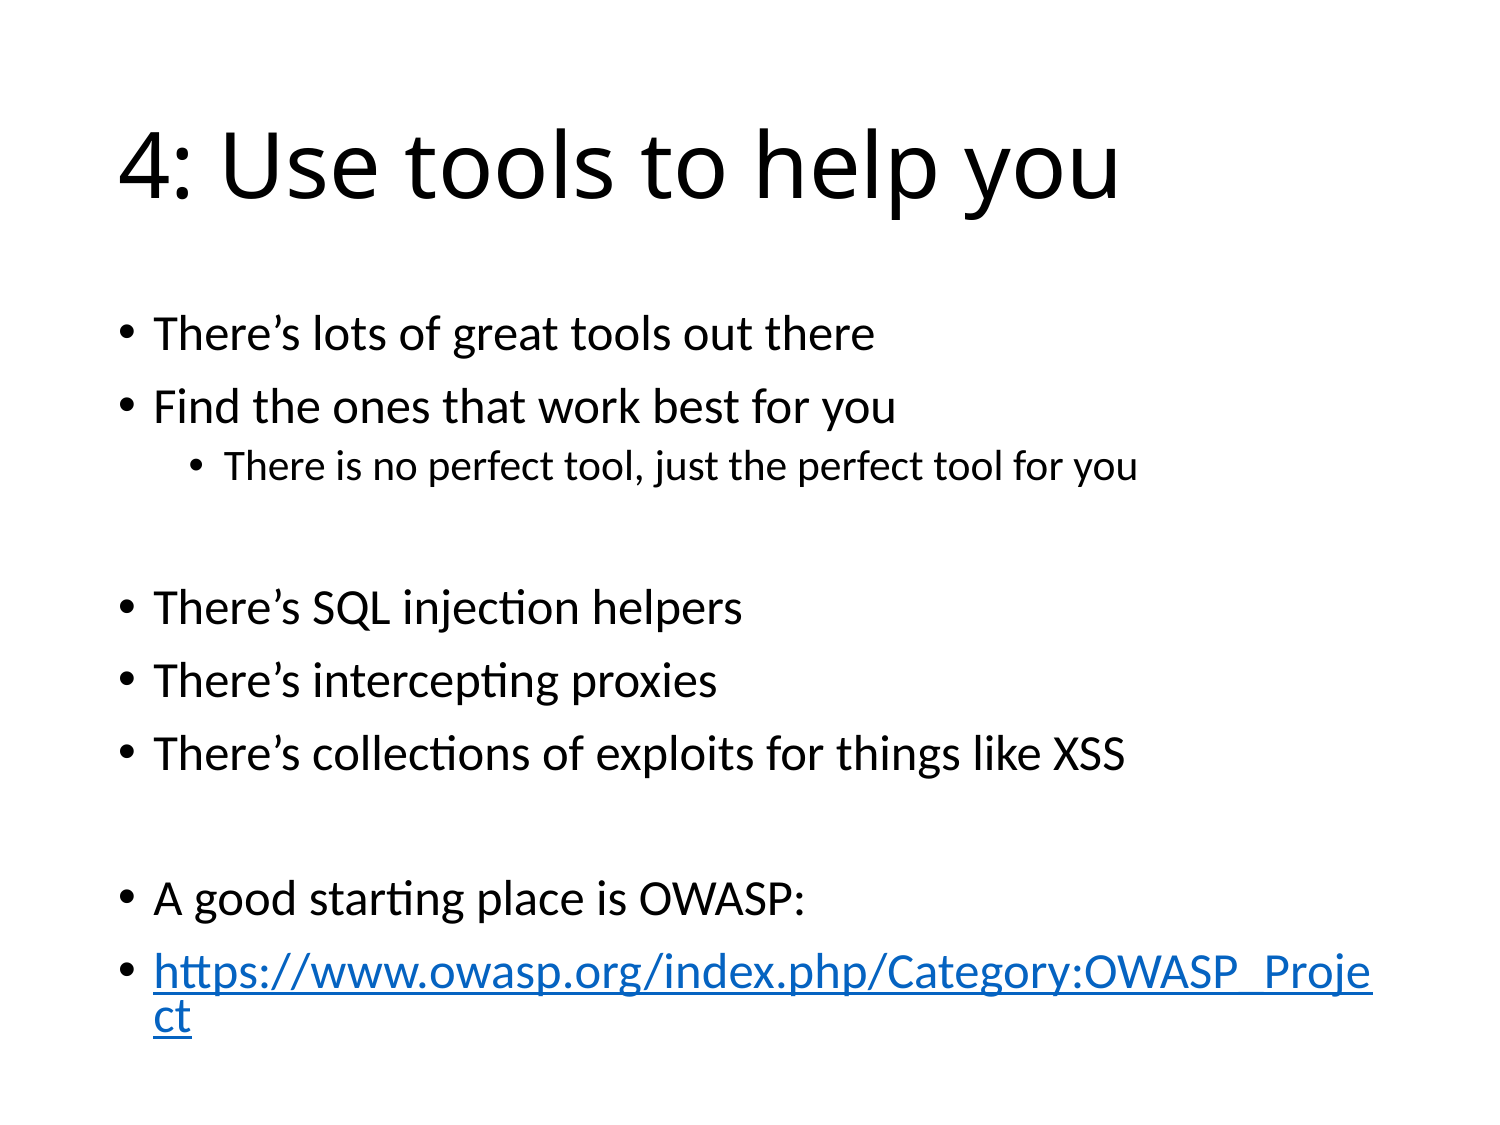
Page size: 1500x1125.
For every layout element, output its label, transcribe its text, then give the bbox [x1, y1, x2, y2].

list There’s lots of great tools out there Find the ones that work best for you There is no perfect tool, just the perfect tool for you There’s SQL injection helpers There’s intercepting proxies There’s collections of exploits for things like XSS A good starting place is OWASP: https://www.owasp.org/index.php/Category:OWASP_Project [103, 299, 1397, 1014]
title 4: Use tools to help you [103, 59, 1397, 278]
